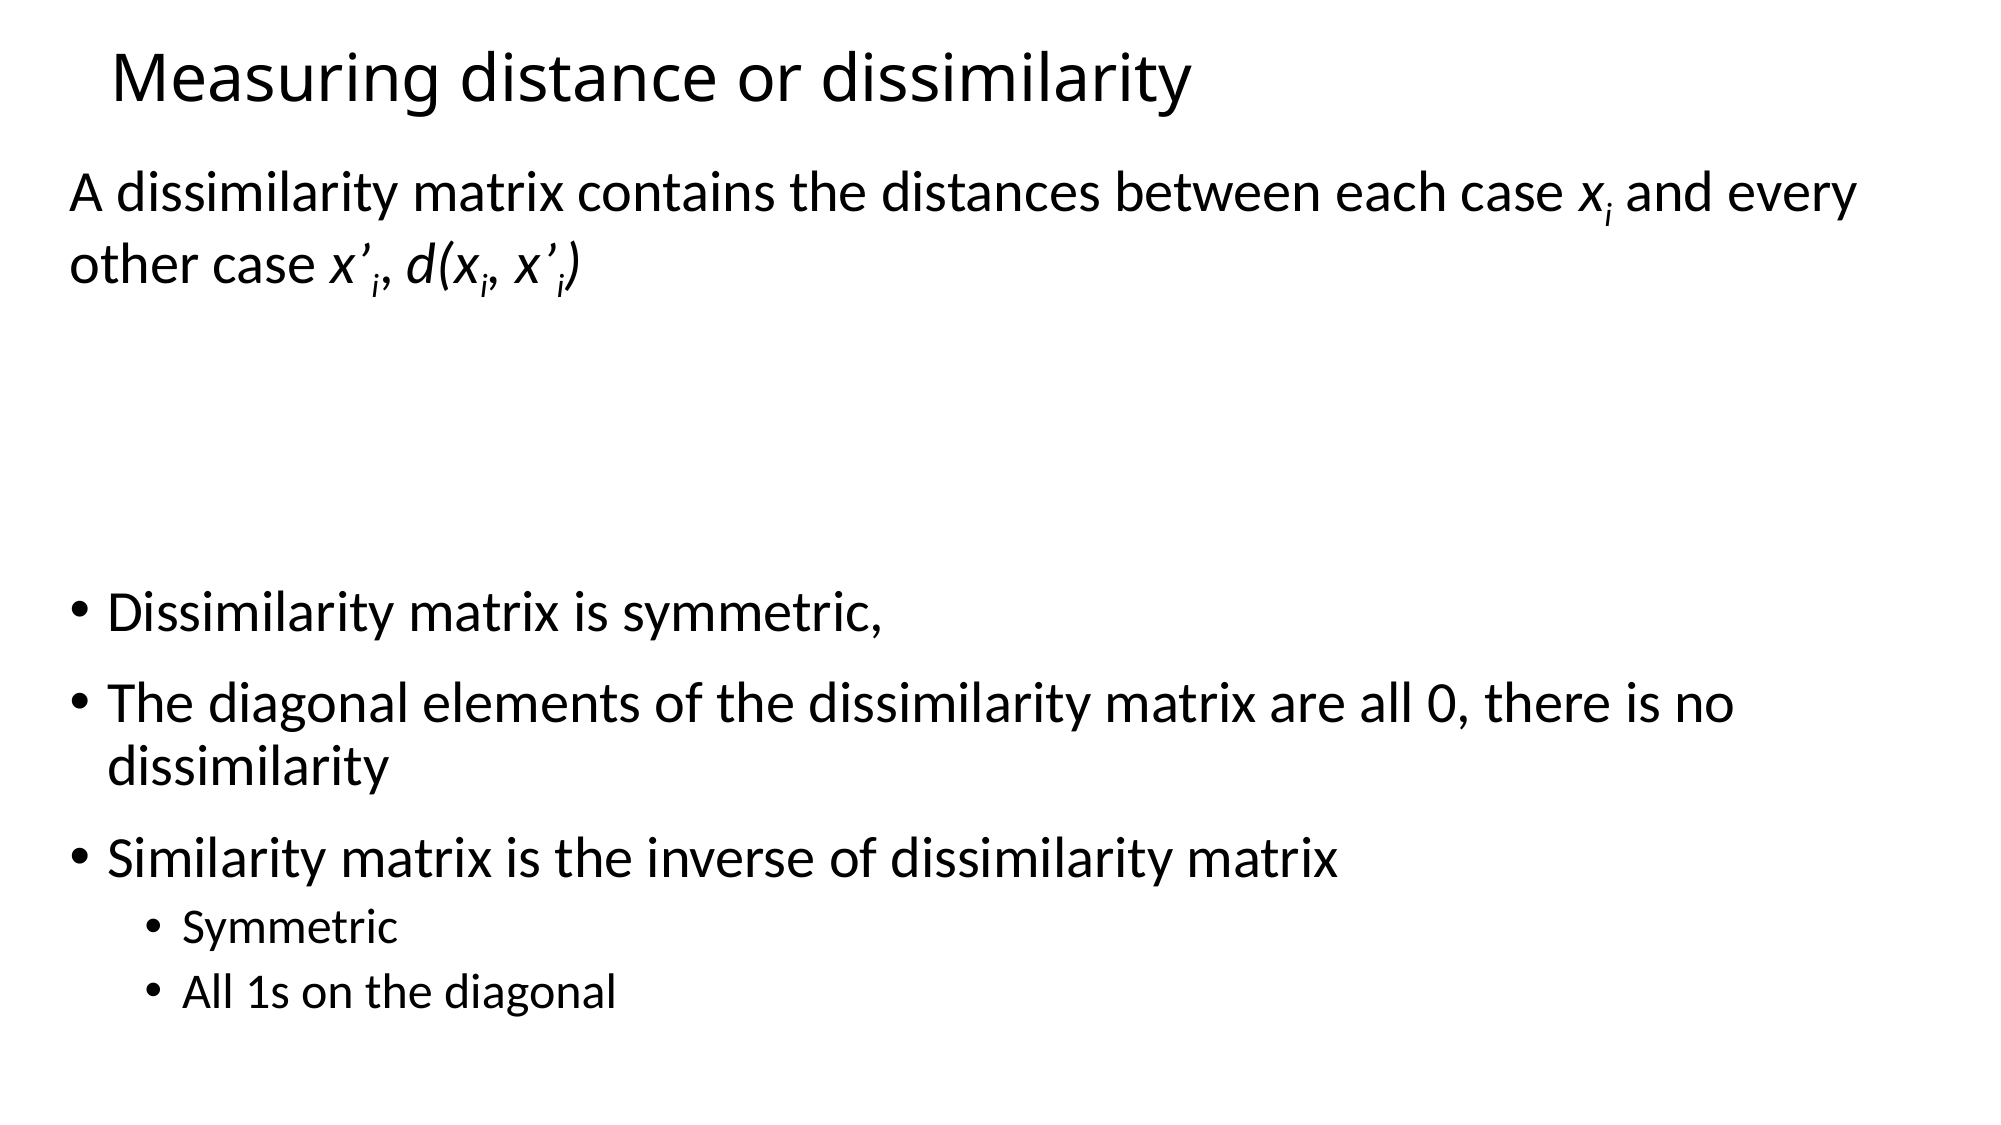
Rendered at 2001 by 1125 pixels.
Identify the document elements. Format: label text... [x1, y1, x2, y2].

title Measuring distance or dissimilarity [95, 36, 1821, 124]
